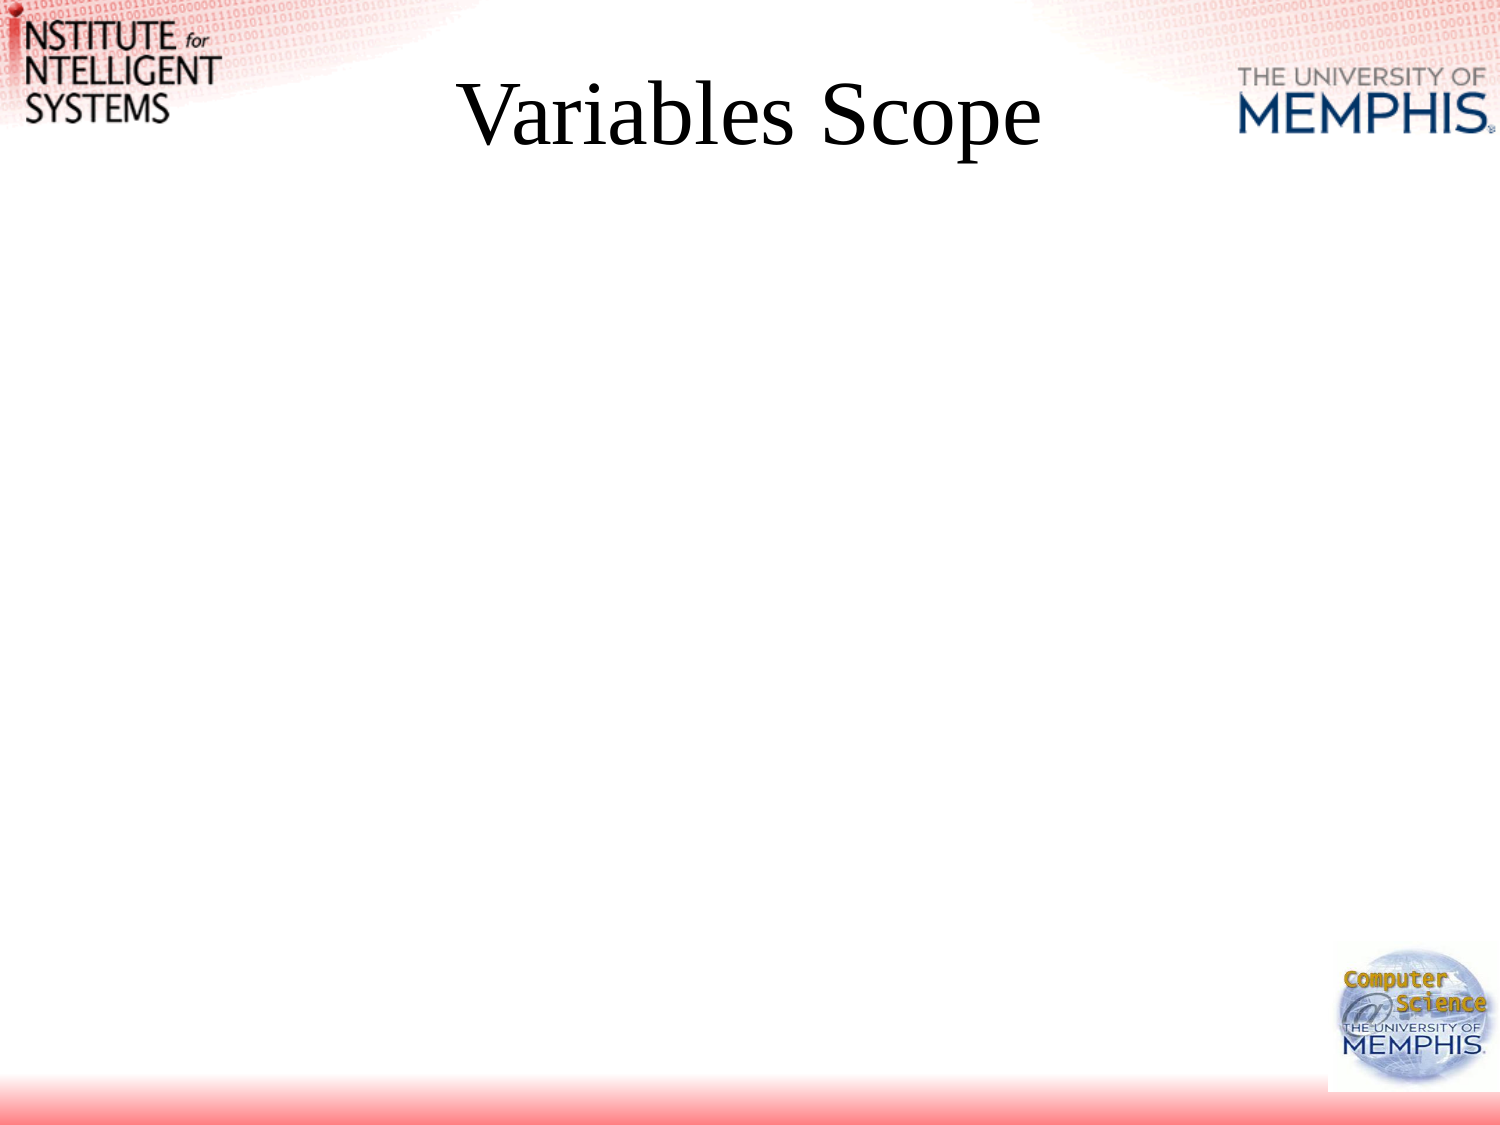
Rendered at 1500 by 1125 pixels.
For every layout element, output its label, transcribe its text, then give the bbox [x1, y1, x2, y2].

picture [0, 0, 500, 132]
title Variables Scope [75, 45, 1425, 139]
picture [1328, 941, 1500, 1092]
picture [1012, 0, 1500, 141]
